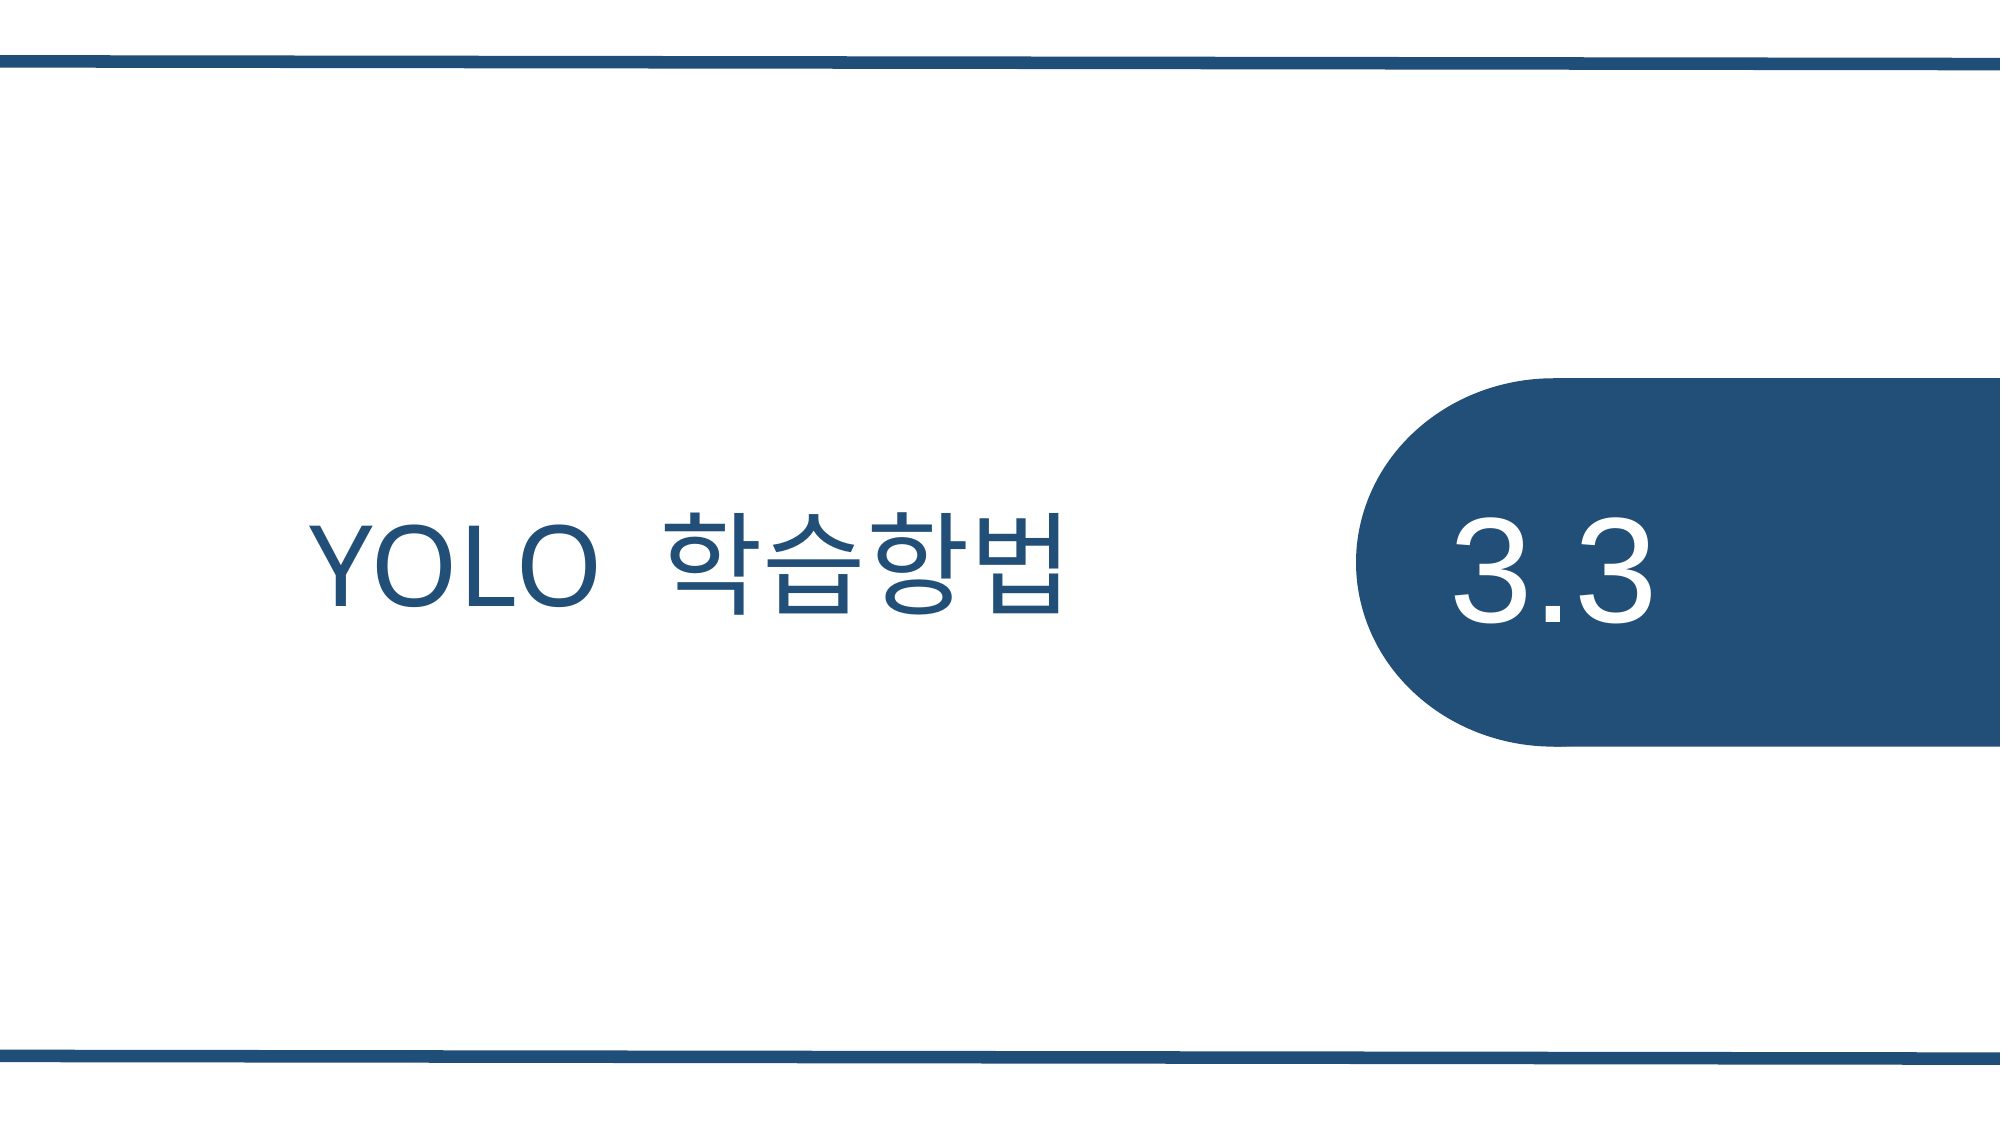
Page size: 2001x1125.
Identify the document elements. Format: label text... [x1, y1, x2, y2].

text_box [1356, 378, 2000, 747]
text_box YOLO 학습항법 [294, 486, 1089, 637]
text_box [0, 1055, 2000, 1059]
